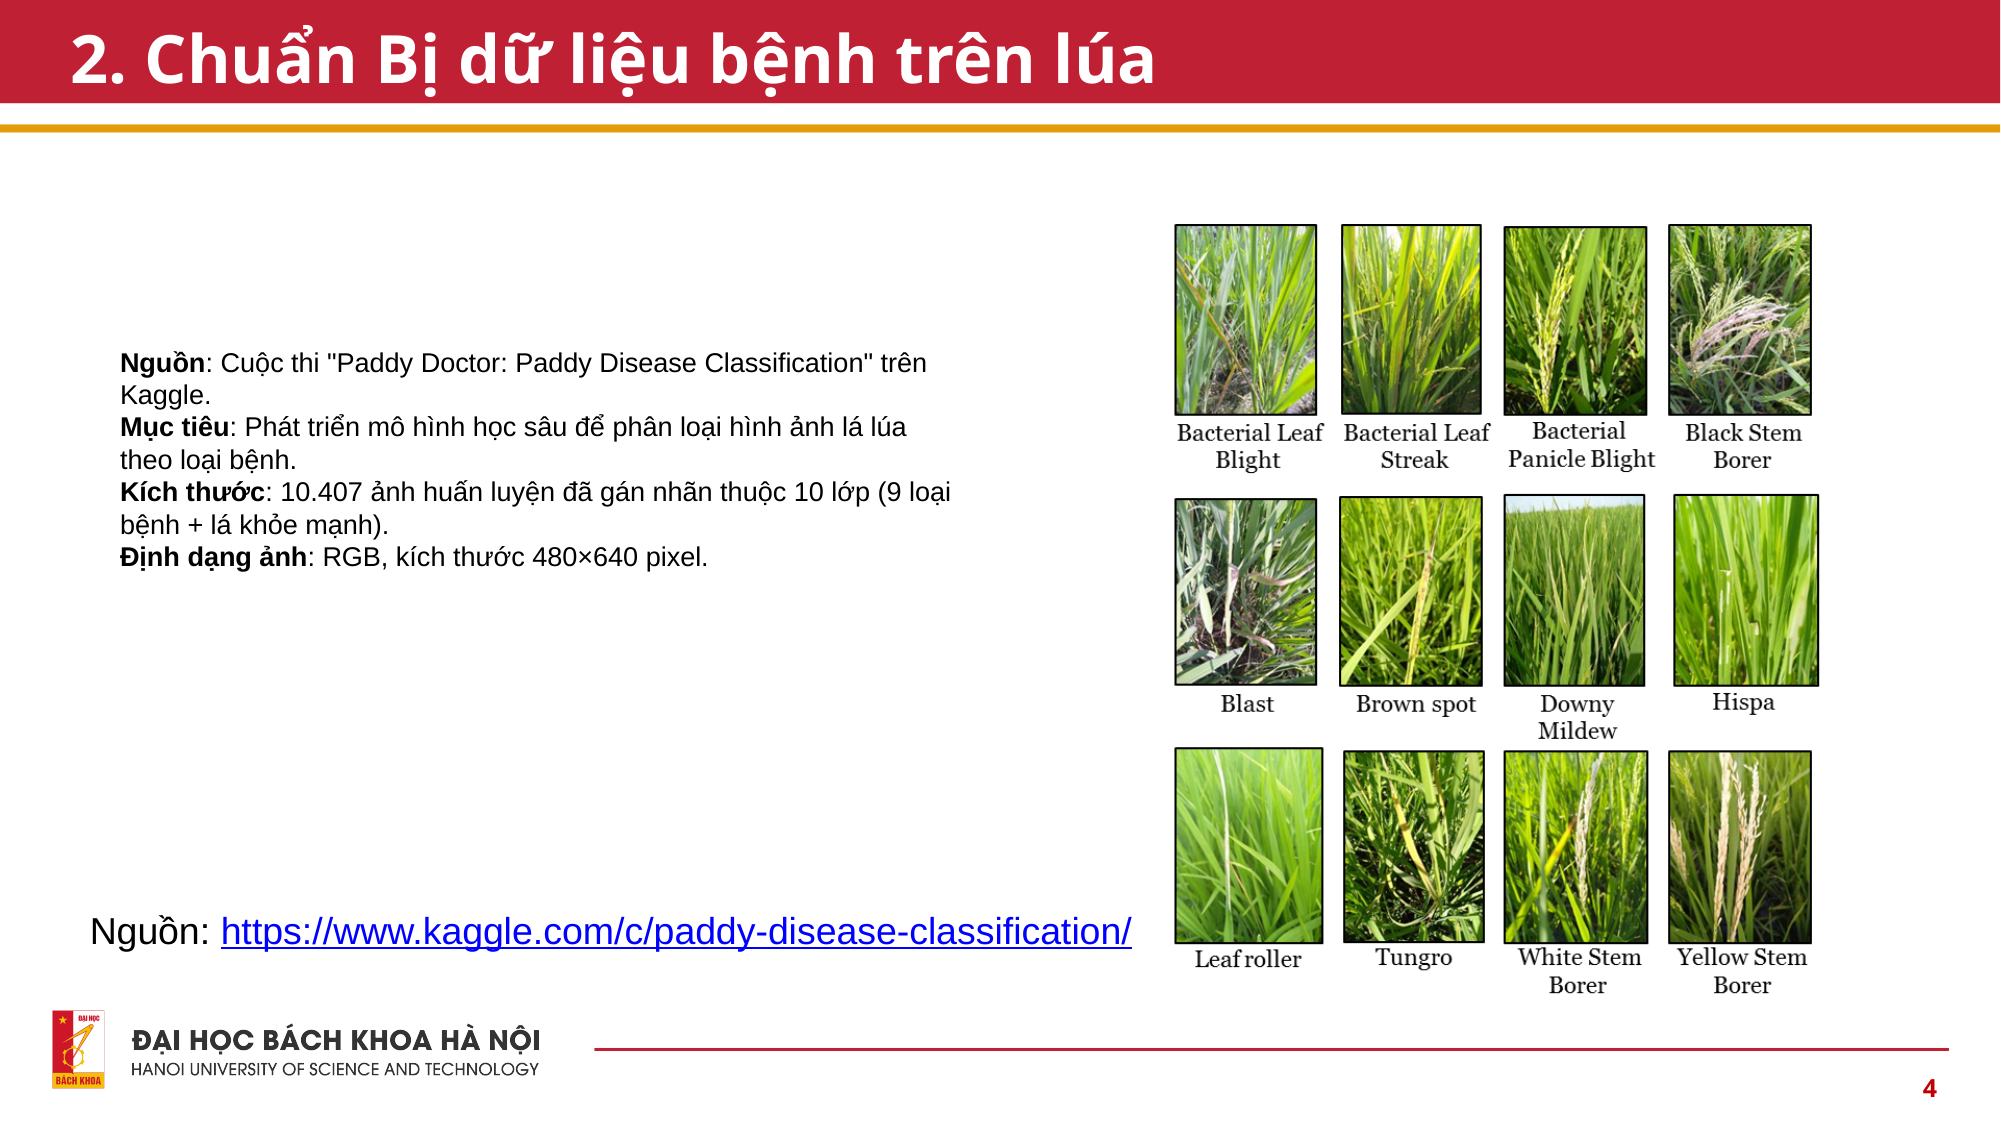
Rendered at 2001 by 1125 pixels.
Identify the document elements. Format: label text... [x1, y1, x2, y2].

text_box Nguồn: Cuộc thi "Paddy Doctor: Paddy Disease Classification" trên Kaggle. Mục tiêu: Phát triển mô hình học sâu để phân loại hình ảnh lá lúa theo loại bệnh. Kích thước: 10.407 ảnh huấn luyện đã gán nhãn thuộc 10 lớp (9 loại bệnh + lá khỏe mạnh). Định dạng ảnh: RGB, kích thước 480×640 pixel. [105, 337, 975, 701]
slide_number 4 [1502, 1065, 1952, 1125]
title 2. Chuẩn Bị dữ liệu bệnh trên lúa [55, 18, 1945, 90]
picture [0, 0, 2001, 1125]
text_box Nguồn: https://www.kaggle.com/c/paddy-disease-classification/ [75, 899, 1147, 957]
